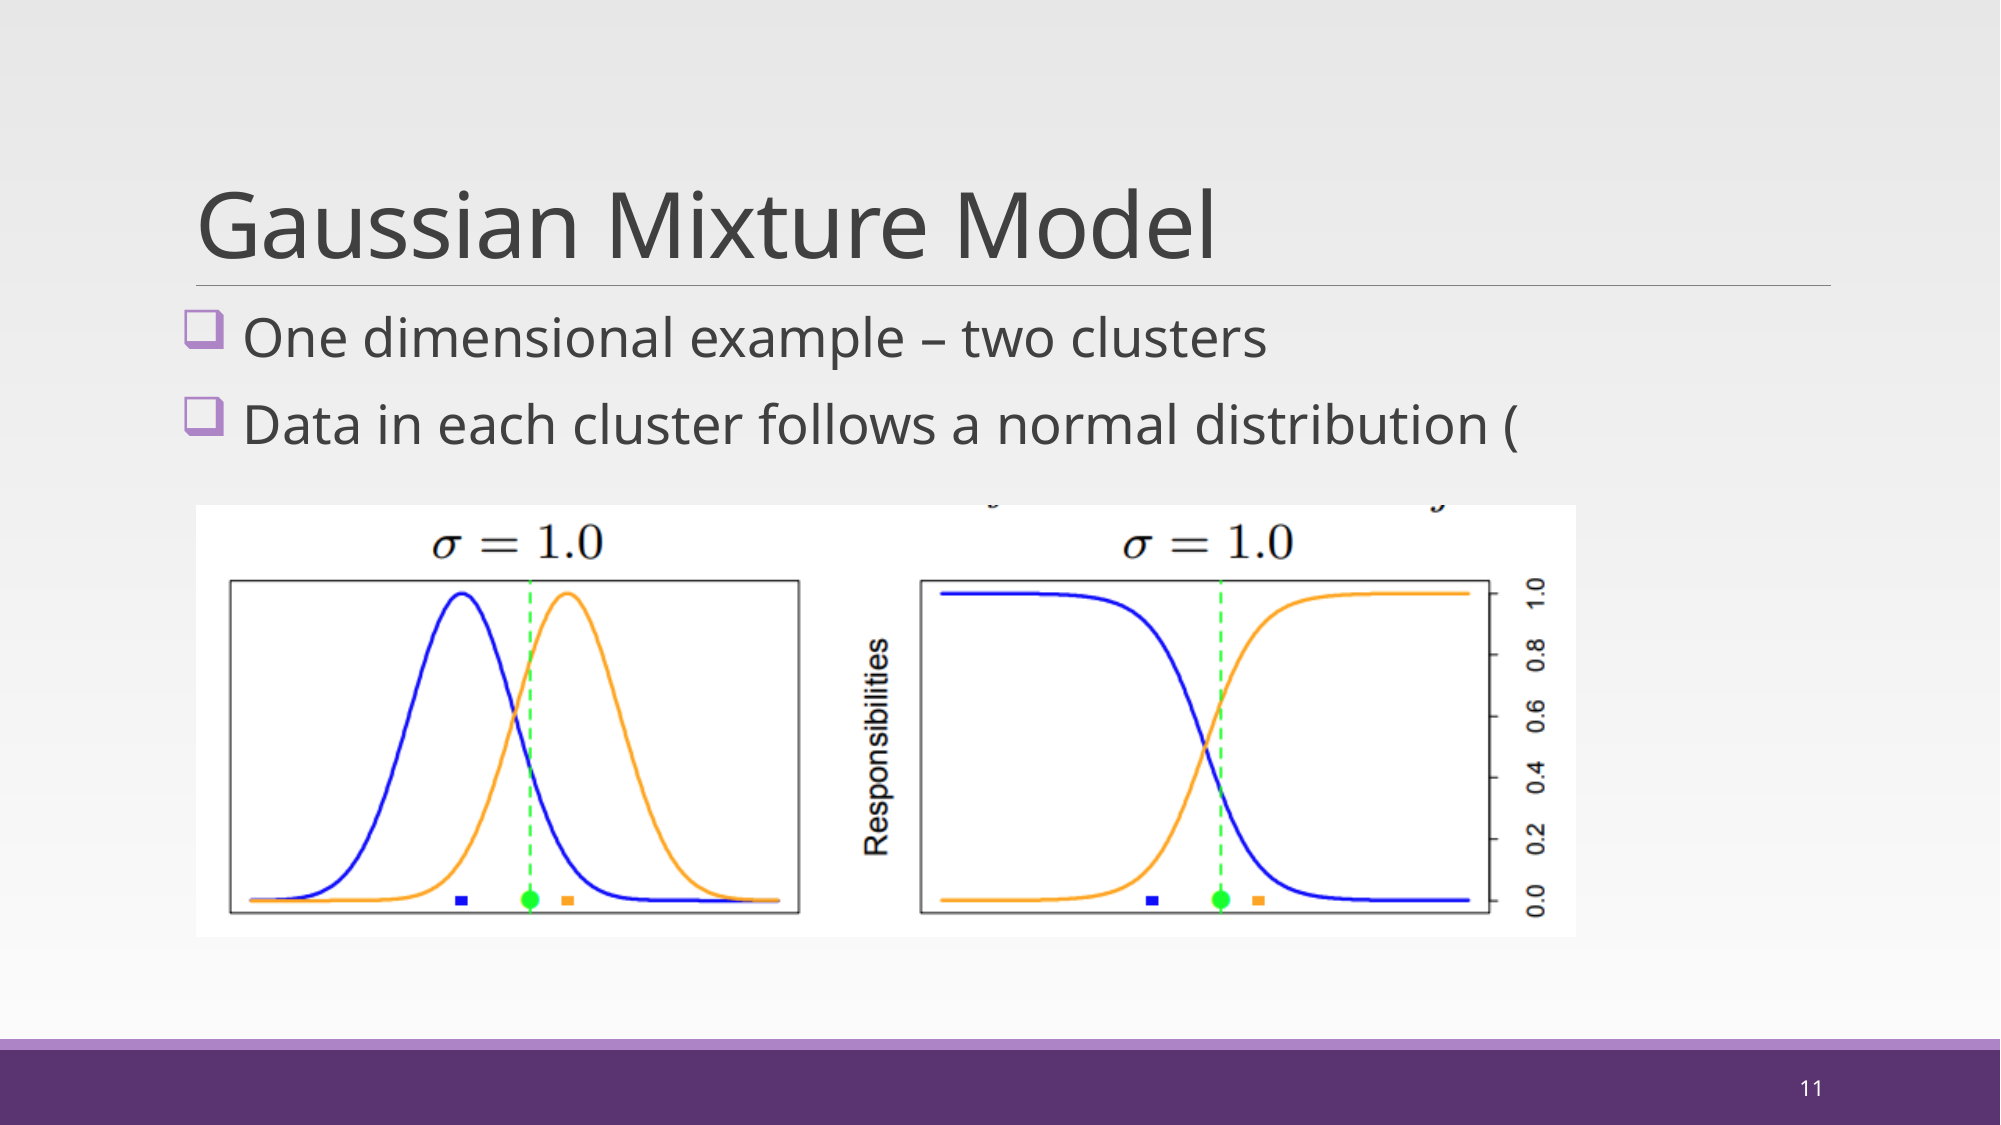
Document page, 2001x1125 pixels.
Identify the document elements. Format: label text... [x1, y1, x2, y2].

title Gaussian Mixture Model [180, 47, 1830, 285]
slide_number 11 [1624, 1059, 1840, 1120]
picture [196, 505, 1576, 937]
